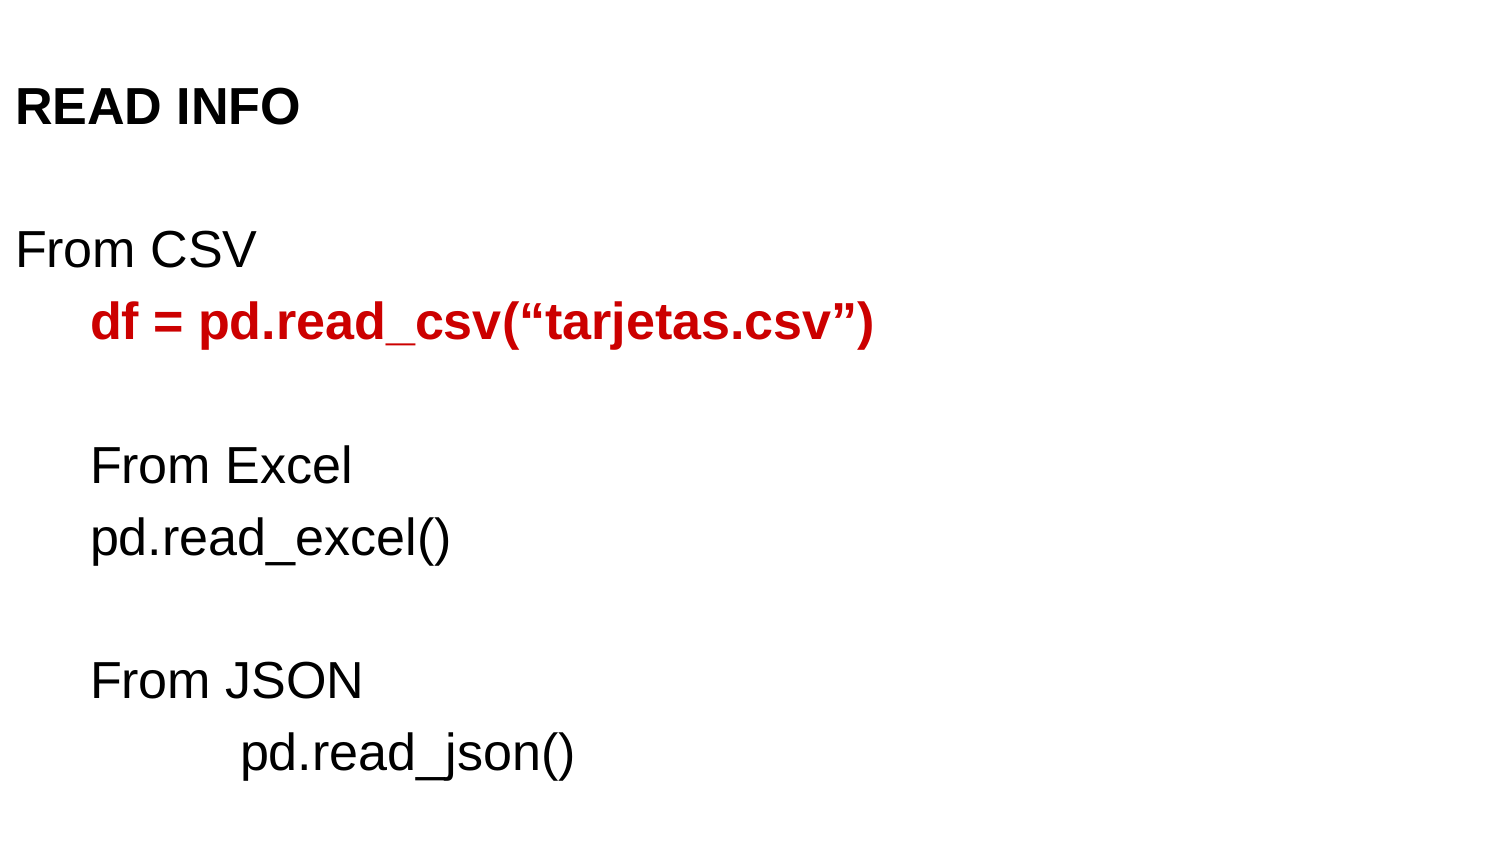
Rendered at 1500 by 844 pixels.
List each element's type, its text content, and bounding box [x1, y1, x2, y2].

text_box READ INFO From CSV df = pd.read_csv(“tarjetas.csv”) From Excel pd.read_excel() From JSON pd.read_json() [0, 0, 1468, 844]
